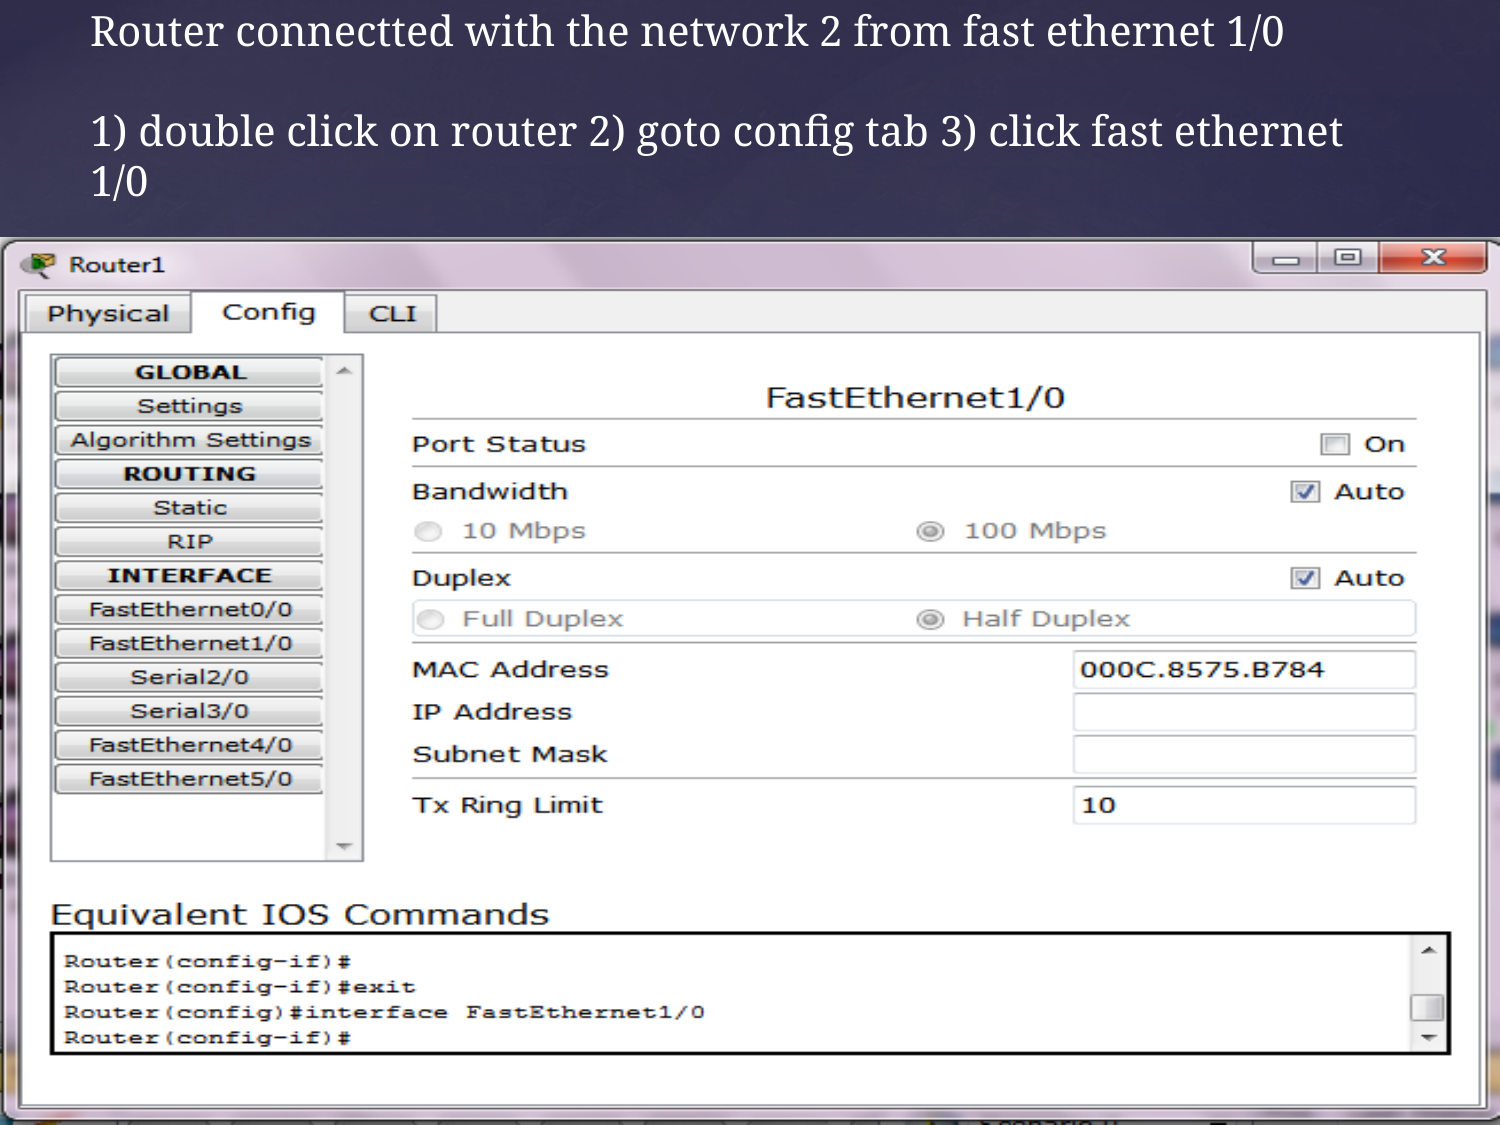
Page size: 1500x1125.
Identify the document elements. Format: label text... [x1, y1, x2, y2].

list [0, 236, 1500, 1125]
title Router connectted with the network 2 from fast ethernet 1/0 1) double click on router 2) goto config tab 3) click fast ethernet 1/0 [75, 45, 1425, 213]
